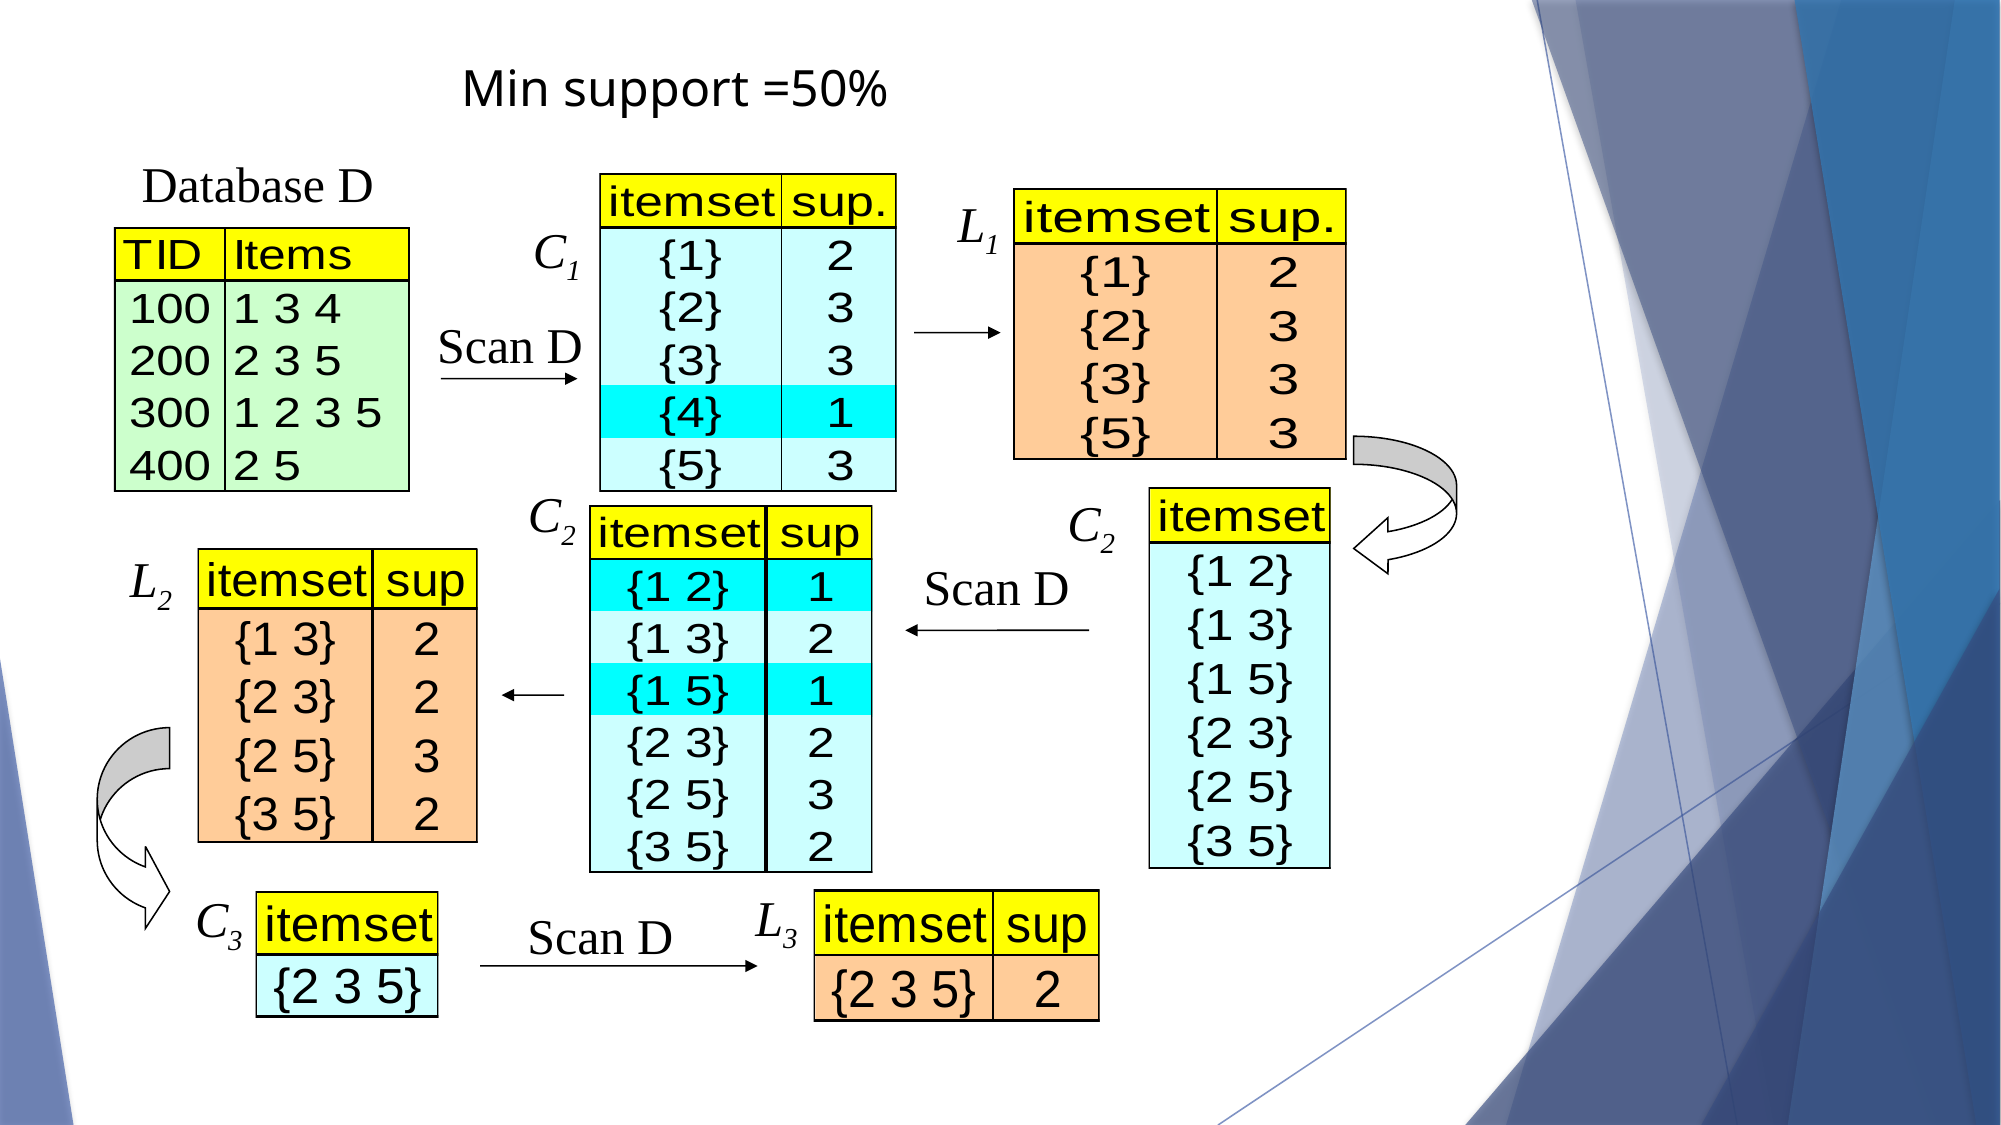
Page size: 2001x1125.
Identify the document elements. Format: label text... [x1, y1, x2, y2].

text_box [738, 882, 1102, 1024]
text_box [940, 188, 1350, 462]
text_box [178, 883, 441, 1020]
text_box Min support =50% [446, 49, 904, 125]
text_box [904, 547, 1090, 631]
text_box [421, 304, 511, 381]
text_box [113, 144, 412, 494]
text_box [1353, 436, 1457, 574]
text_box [113, 543, 480, 845]
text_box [1050, 486, 1333, 871]
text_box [479, 896, 733, 973]
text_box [516, 172, 900, 494]
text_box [511, 478, 875, 875]
text_box [97, 762, 170, 929]
